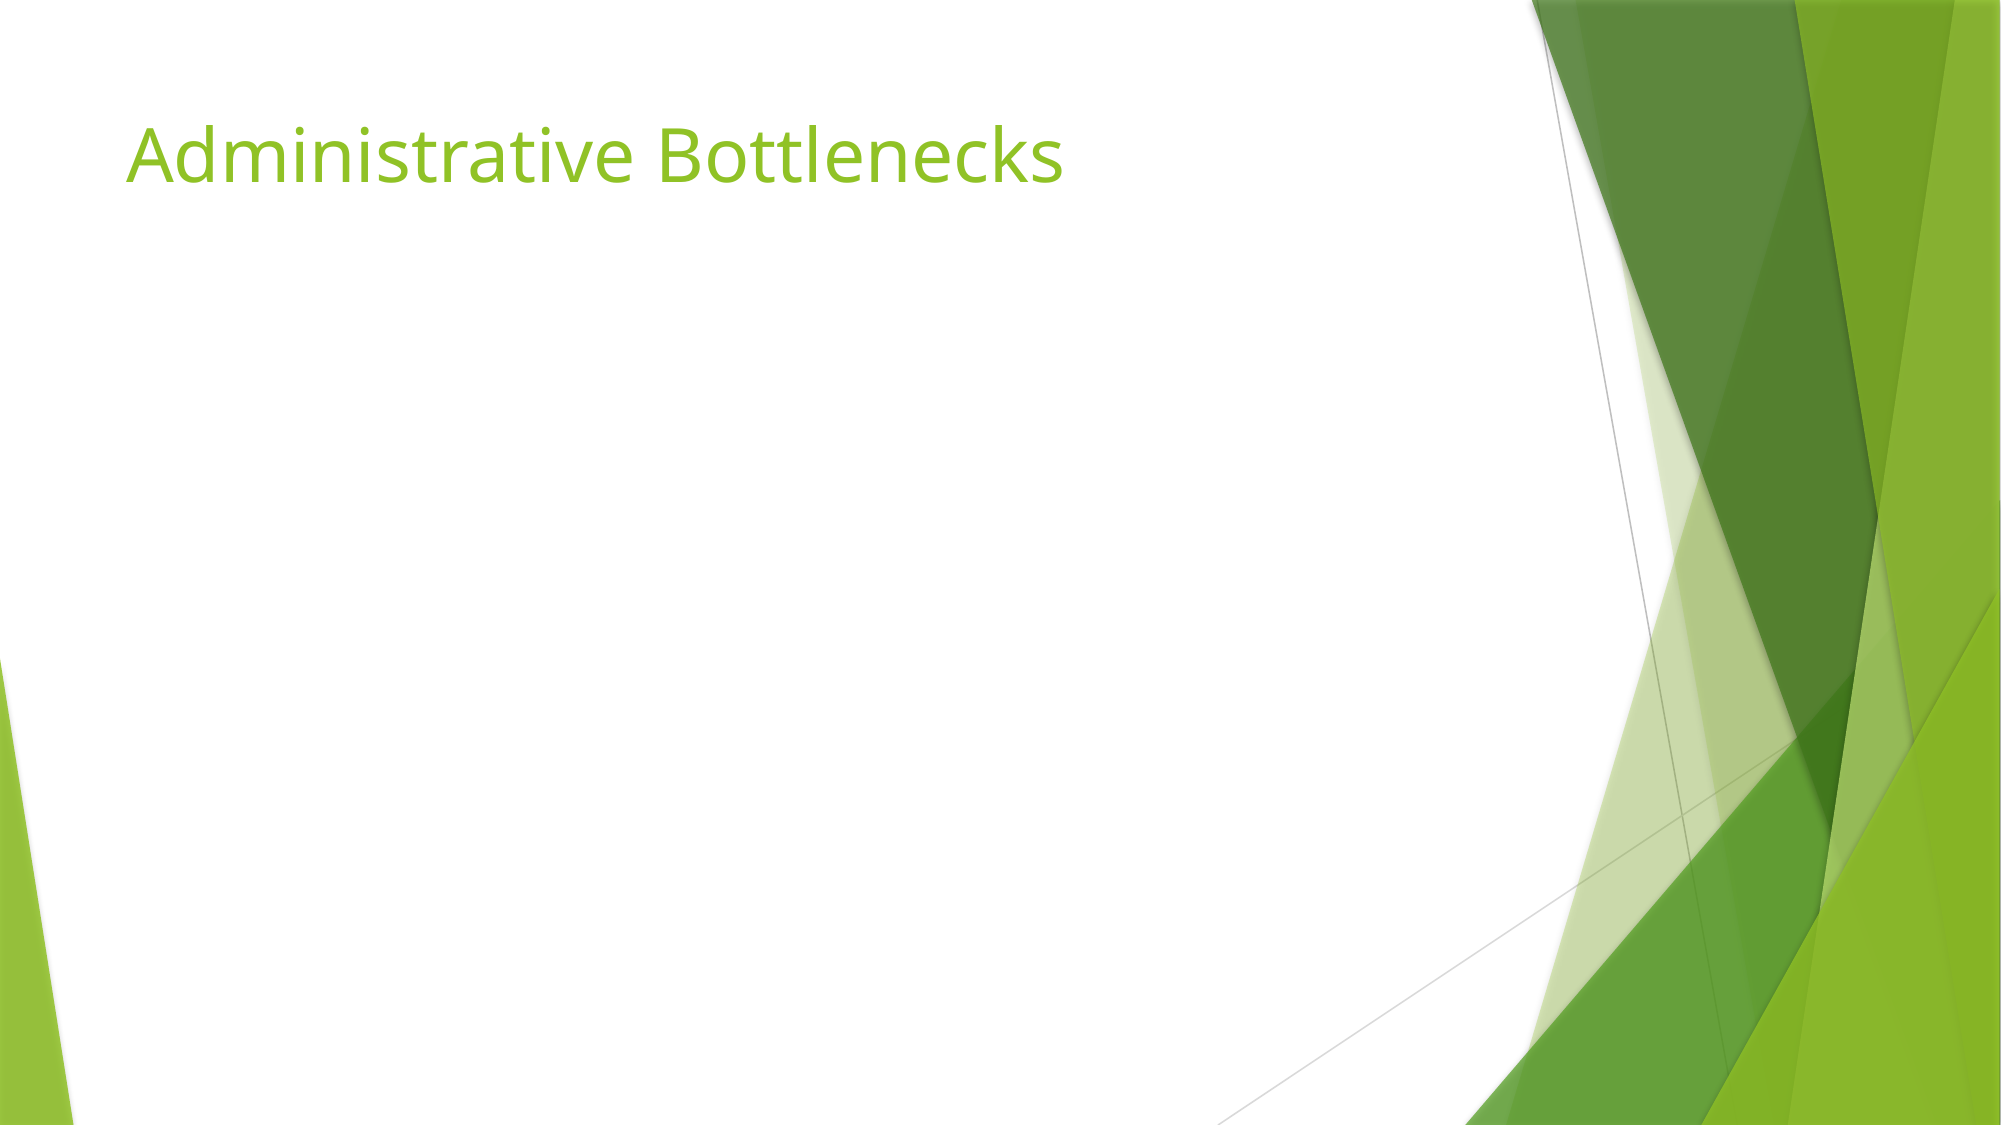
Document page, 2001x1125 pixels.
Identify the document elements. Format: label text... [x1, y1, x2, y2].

title Administrative Bottlenecks [111, 99, 1522, 317]
